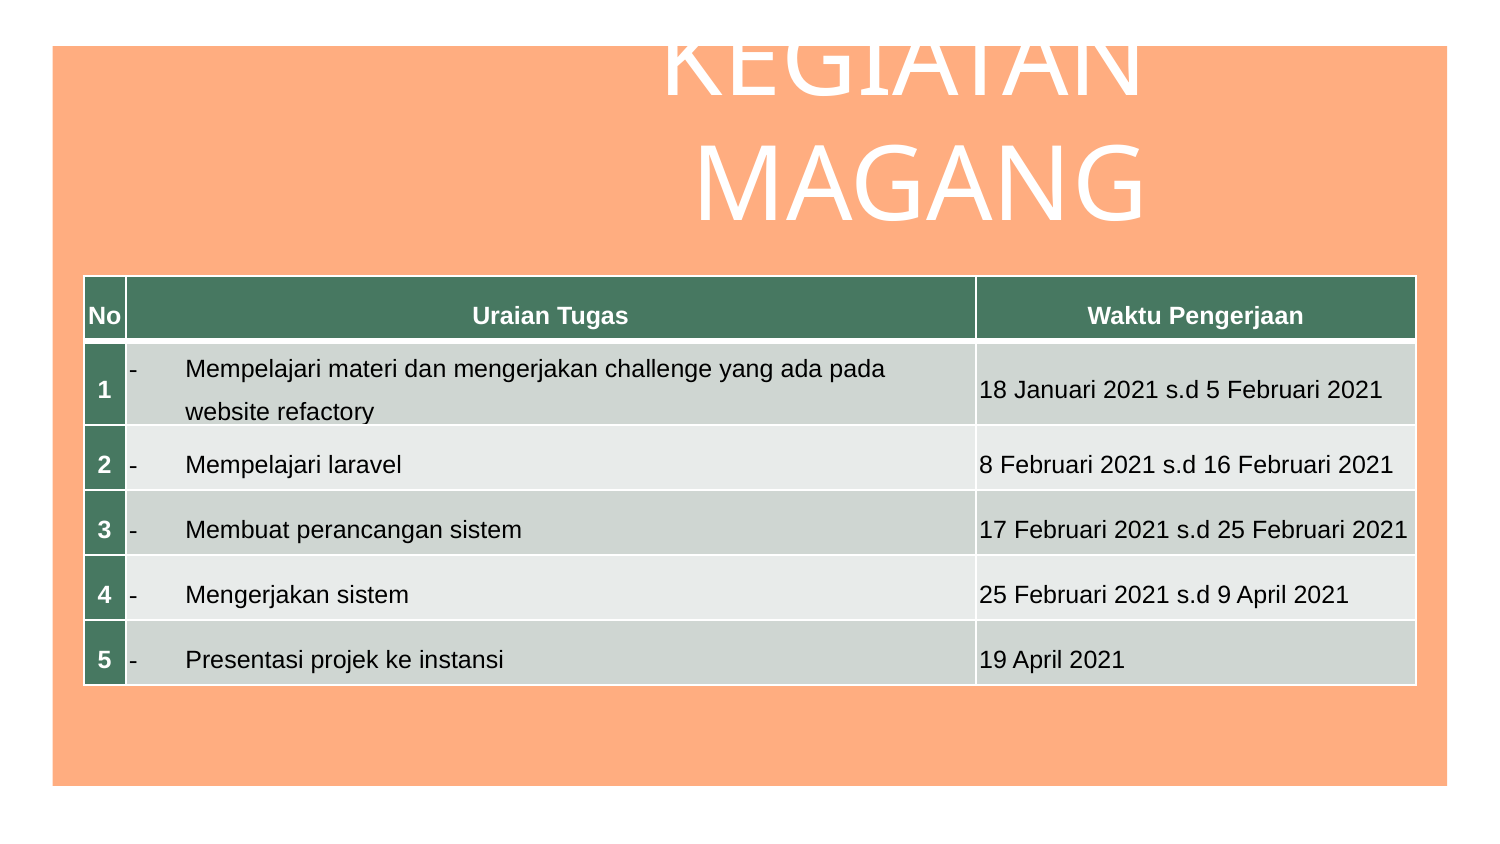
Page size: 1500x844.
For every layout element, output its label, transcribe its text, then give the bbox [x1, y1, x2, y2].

table_cell Presentasi projek ke instansi [127, 621, 975, 684]
table_cell Mempelajari laravel [127, 426, 975, 489]
table_cell 8 Februari 2021 s.d 16 Februari 2021 [977, 426, 1415, 489]
table_cell 25 Februari 2021 s.d 9 April 2021 [977, 556, 1415, 619]
table_cell 4 [85, 556, 125, 619]
table_cell Mempelajari materi dan mengerjakan challenge yang ada pada website refactory [127, 344, 975, 424]
table_cell Mengerjakan sistem [127, 556, 975, 619]
table_cell 5 [85, 621, 125, 684]
table_cell 1 [85, 344, 125, 424]
table_cell 3 [85, 491, 125, 554]
table_cell 2 [85, 426, 125, 489]
table_header Uraian Tugas [127, 277, 975, 338]
table_cell Membuat perancangan sistem [127, 491, 975, 554]
table_cell 17 Februari 2021 s.d 25 Februari 2021 [977, 491, 1415, 554]
table_header Waktu Pengerjaan [977, 277, 1415, 338]
table_cell 18 Januari 2021 s.d 5 Februari 2021 [977, 344, 1415, 424]
table_header No [85, 277, 125, 338]
title JADWAL KEGIATAN MAGANG [336, 96, 1164, 256]
table_cell 19 April 2021 [977, 621, 1415, 684]
